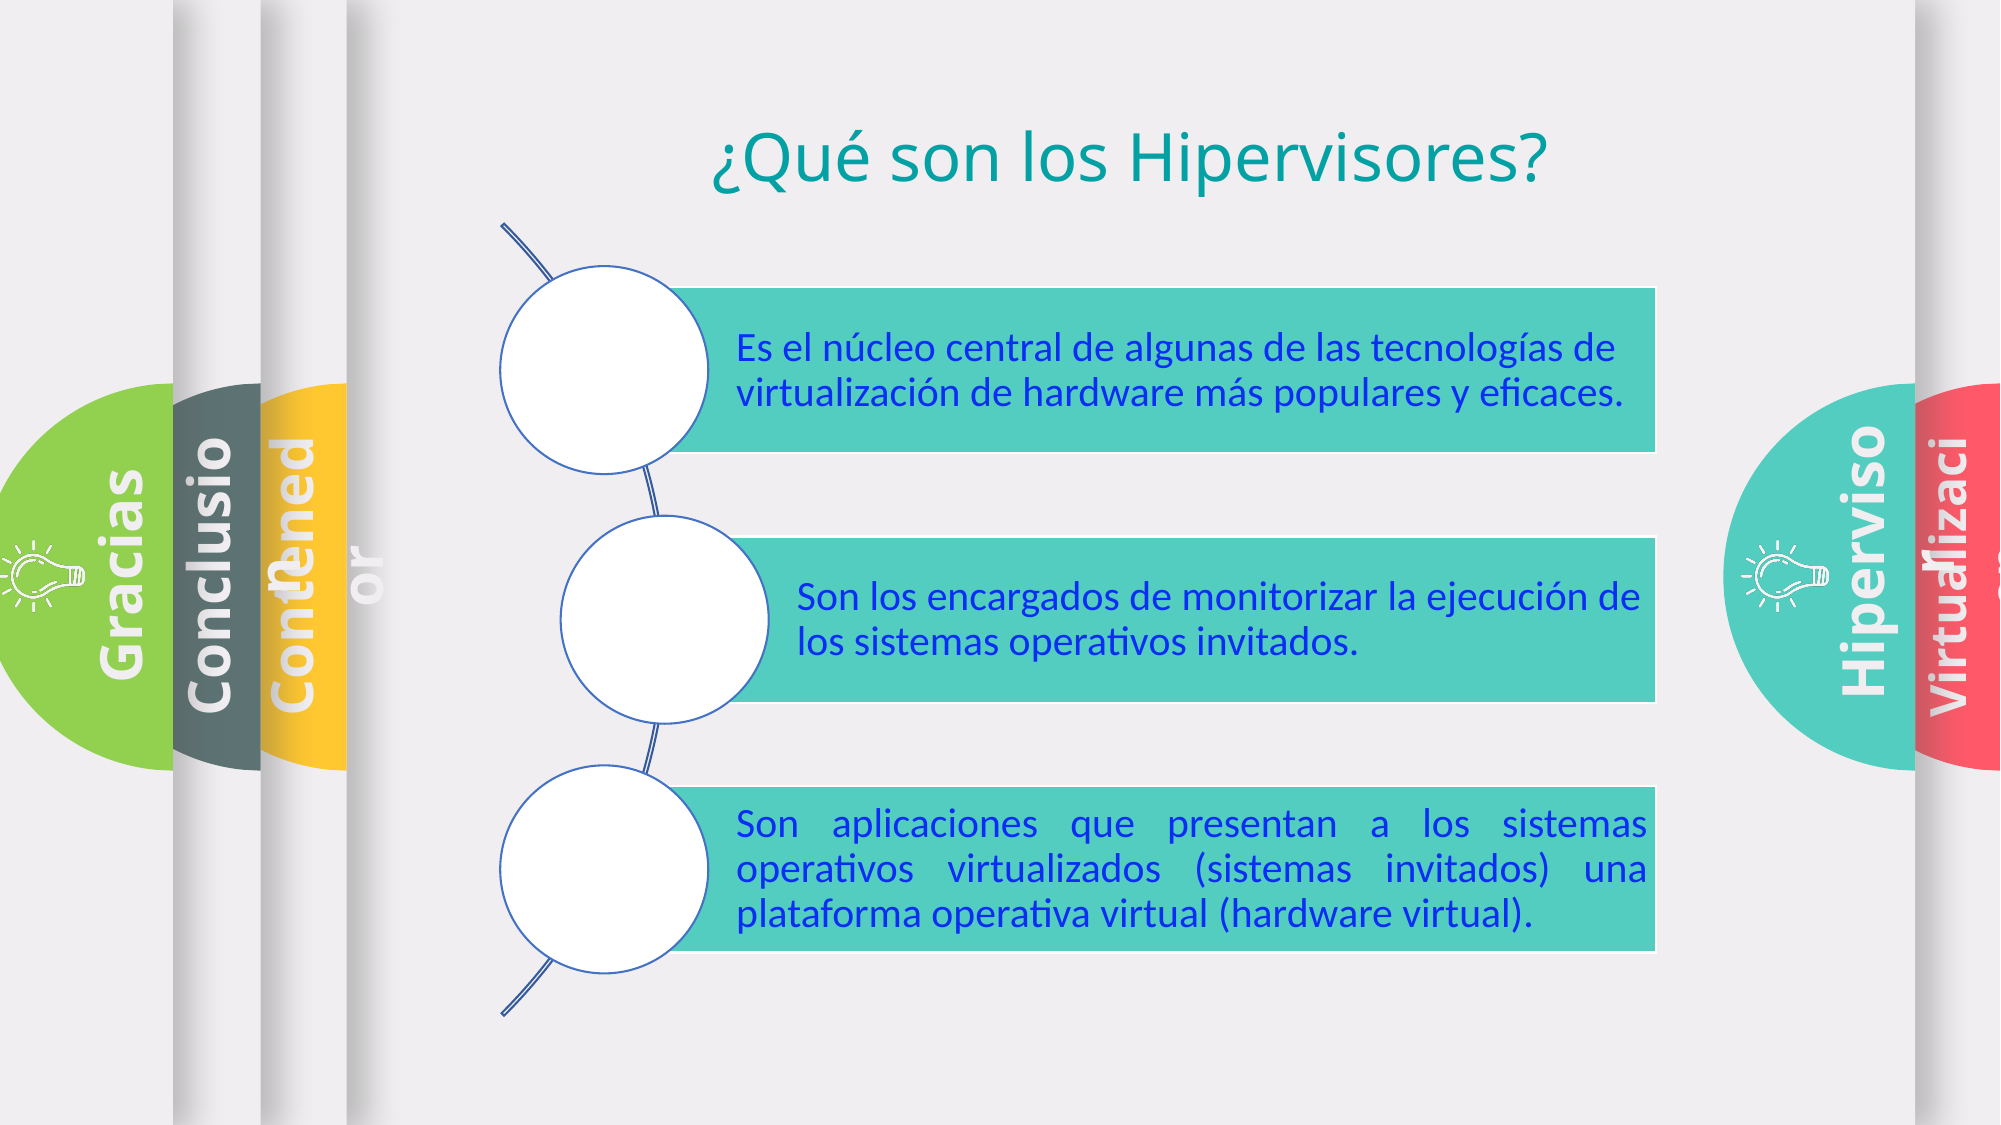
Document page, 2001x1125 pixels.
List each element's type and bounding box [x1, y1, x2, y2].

text_box [1916, 0, 2000, 1125]
text_box [0, 0, 173, 1125]
text_box [261, 0, 347, 1125]
text_box [347, 0, 1916, 1125]
text_box [488, 203, 1668, 1036]
text_box [173, 0, 261, 1125]
